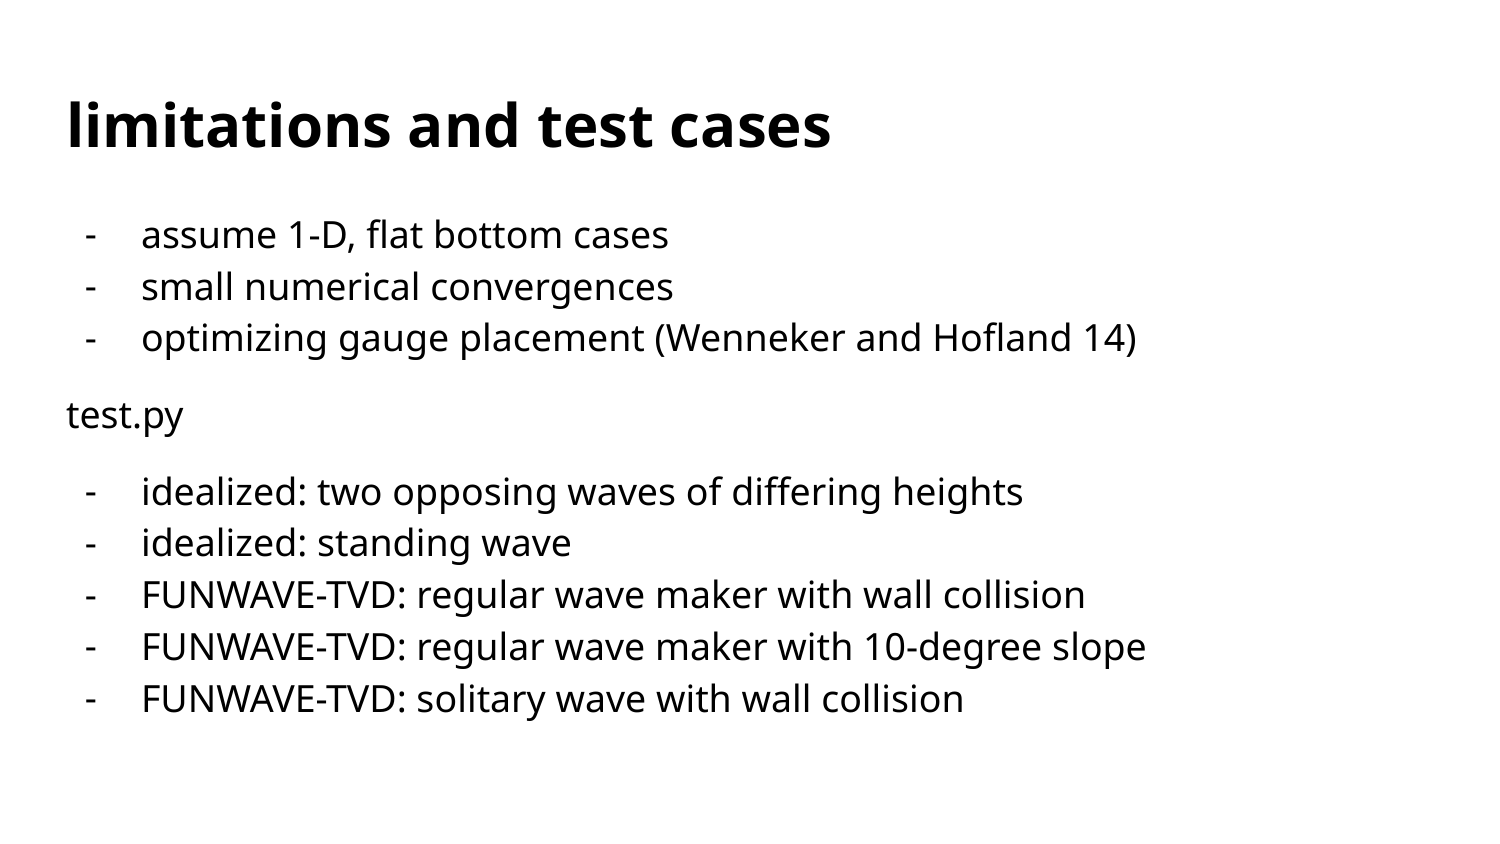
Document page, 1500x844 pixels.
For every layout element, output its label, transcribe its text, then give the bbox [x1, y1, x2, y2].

title limitations and test cases [51, 72, 1449, 176]
list assume 1-D, flat bottom cases small numerical convergences optimizing gauge placement (Wenneker and Hofland 14) test.py idealized: two opposing waves of differing heights idealized: standing wave FUNWAVE-TVD: regular wave maker with wall collision FUNWAVE-TVD: regular wave maker with 10-degree slope FUNWAVE-TVD: solitary wave with wall collision [51, 189, 1449, 750]
